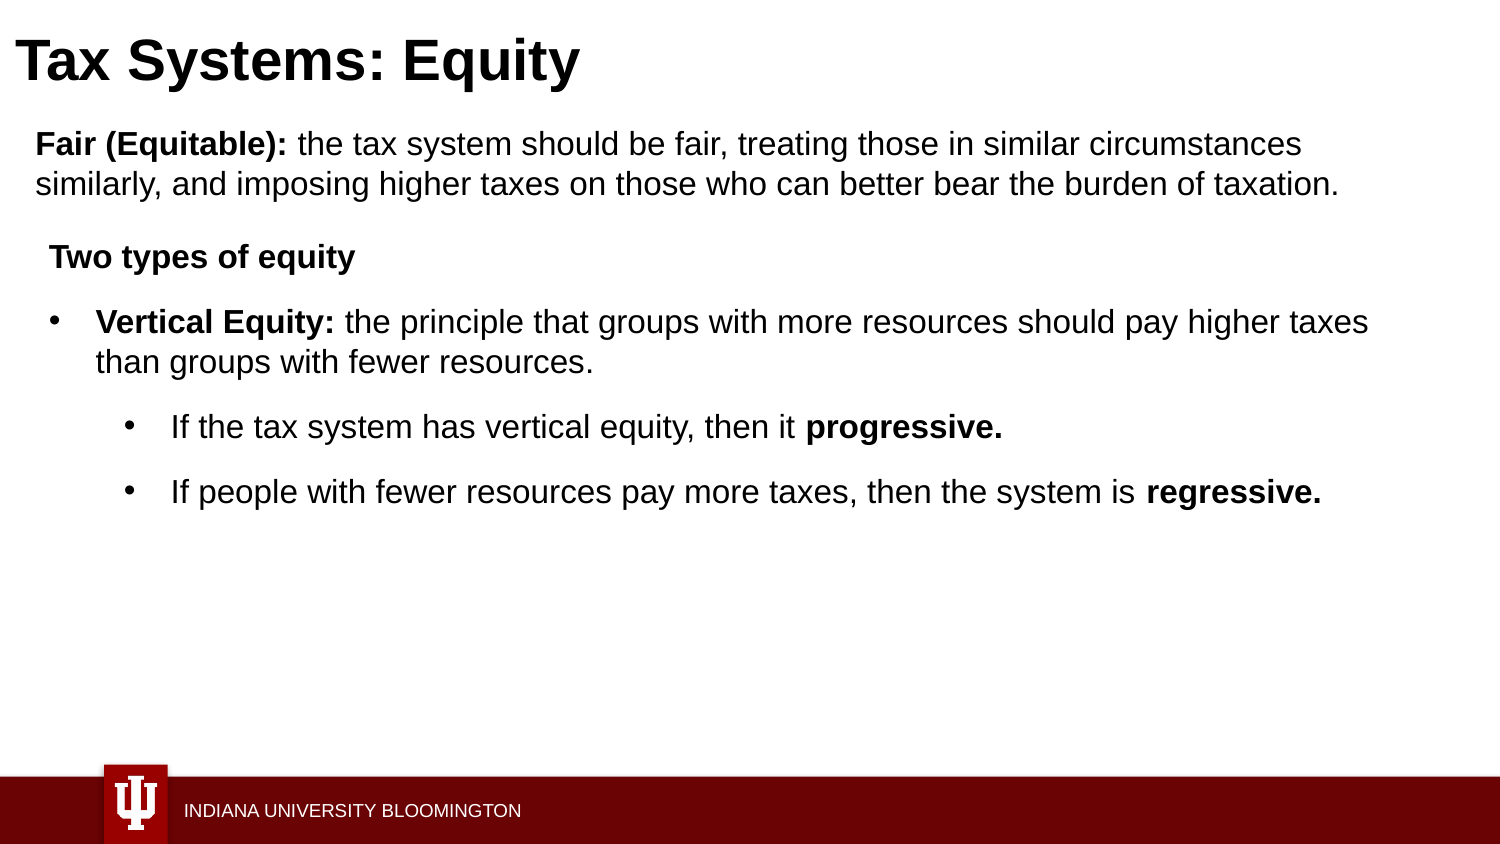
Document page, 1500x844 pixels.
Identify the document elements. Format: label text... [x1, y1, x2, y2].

title Tax Systems: Equity [0, 0, 1500, 115]
text_box Two types of equity Vertical Equity: the principle that groups with more resources should pay higher taxes than groups with fewer resources. If the tax system has vertical equity, then it progressive. If people with fewer resources pay more taxes, then the system is regressive. [33, 227, 1447, 518]
text_box Fair (Equitable): the tax system should be fair, treating those in similar circumstances similarly, and imposing higher taxes on those who can better bear the burden of taxation. [20, 114, 1434, 210]
